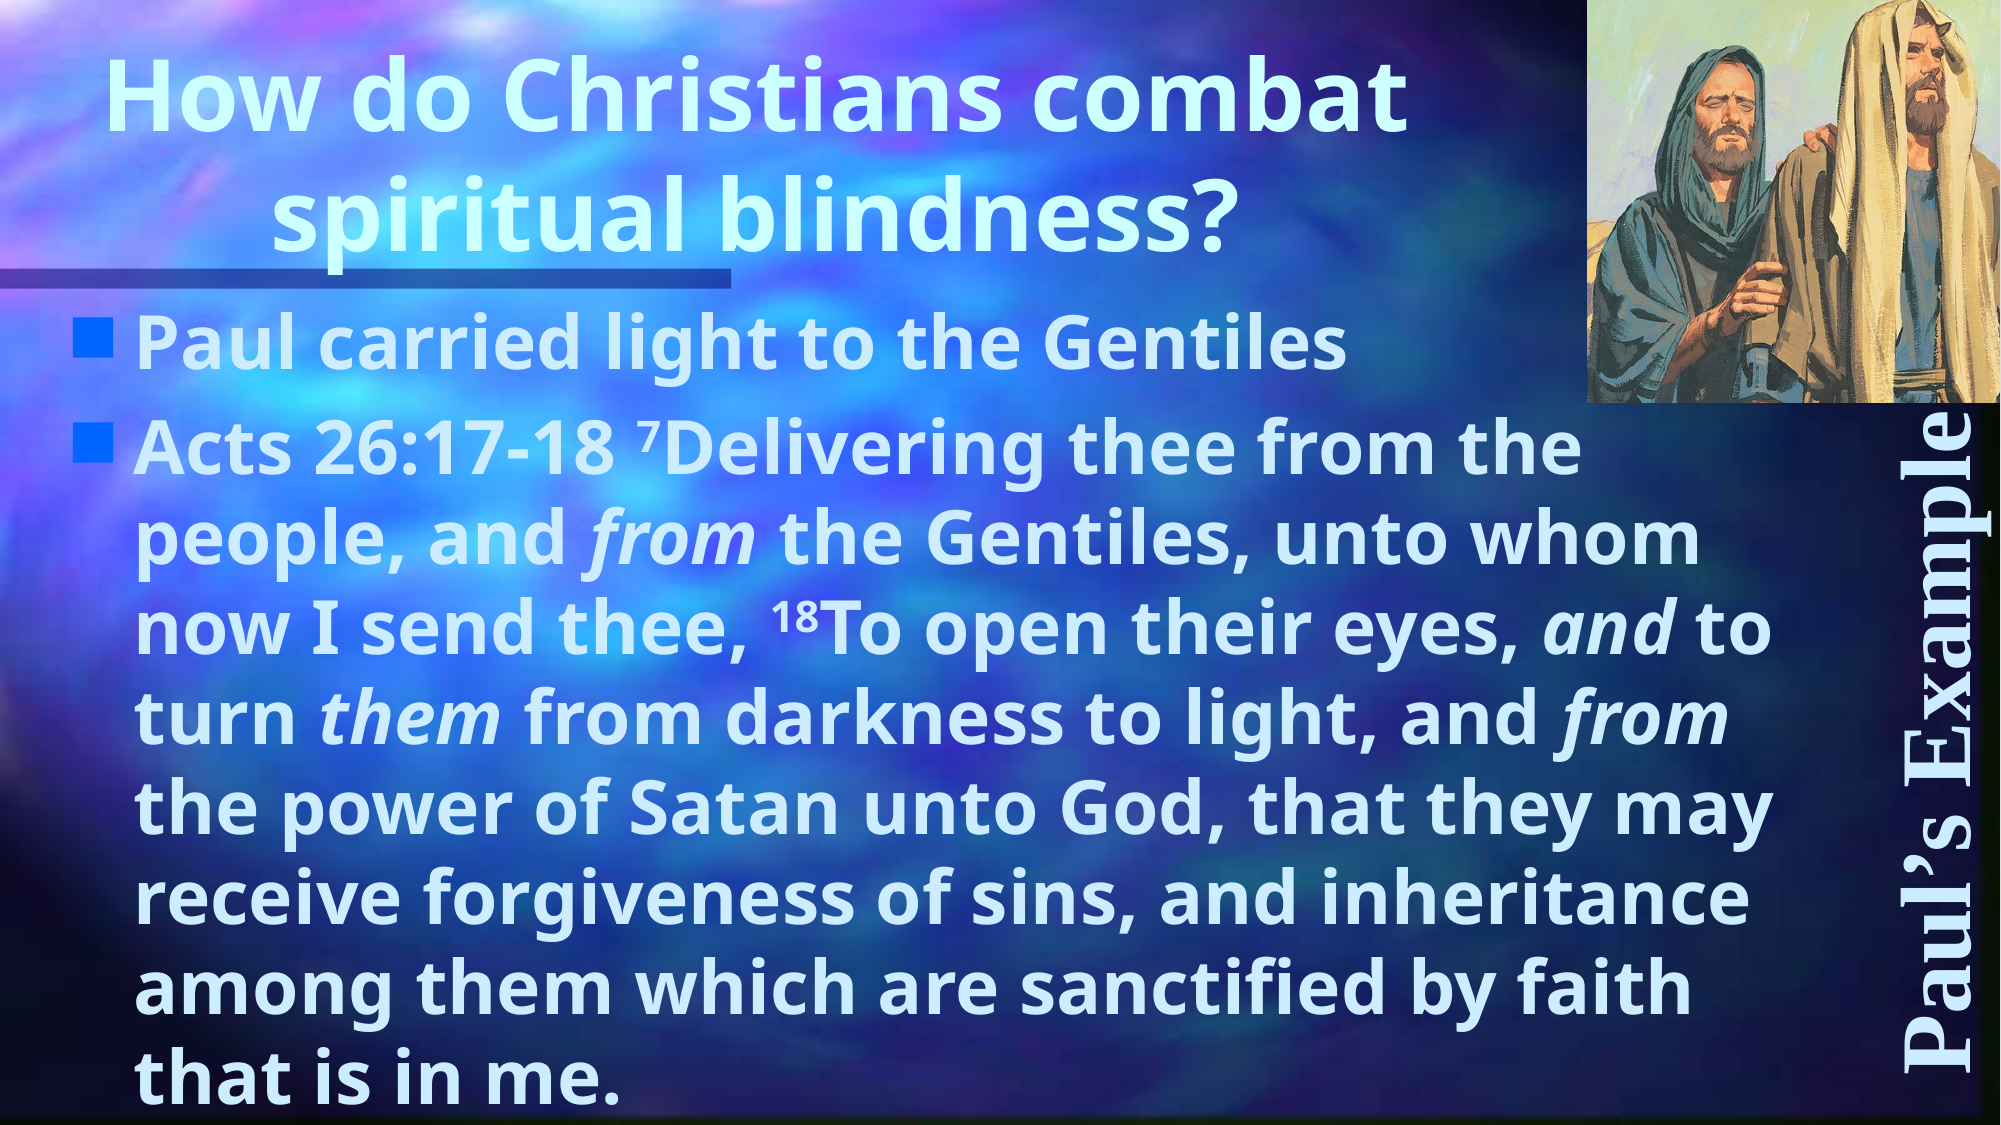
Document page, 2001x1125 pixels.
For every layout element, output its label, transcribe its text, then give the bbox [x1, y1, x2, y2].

title How do Christians combat spiritual blindness? [0, 21, 1513, 279]
text_box Paul’s Example [1862, 410, 1998, 1125]
picture [0, 0, 2001, 1125]
list Paul carried light to the Gentiles Acts 26:17-18 7Delivering thee from the people, and from the Gentiles, unto whom now I send thee, 18To open their eyes, and to turn them from darkness to light, and from the power of Satan unto God, that they may receive forgiveness of sins, and inheritance among them which are sanctified by faith that is in me. [62, 287, 1800, 1000]
